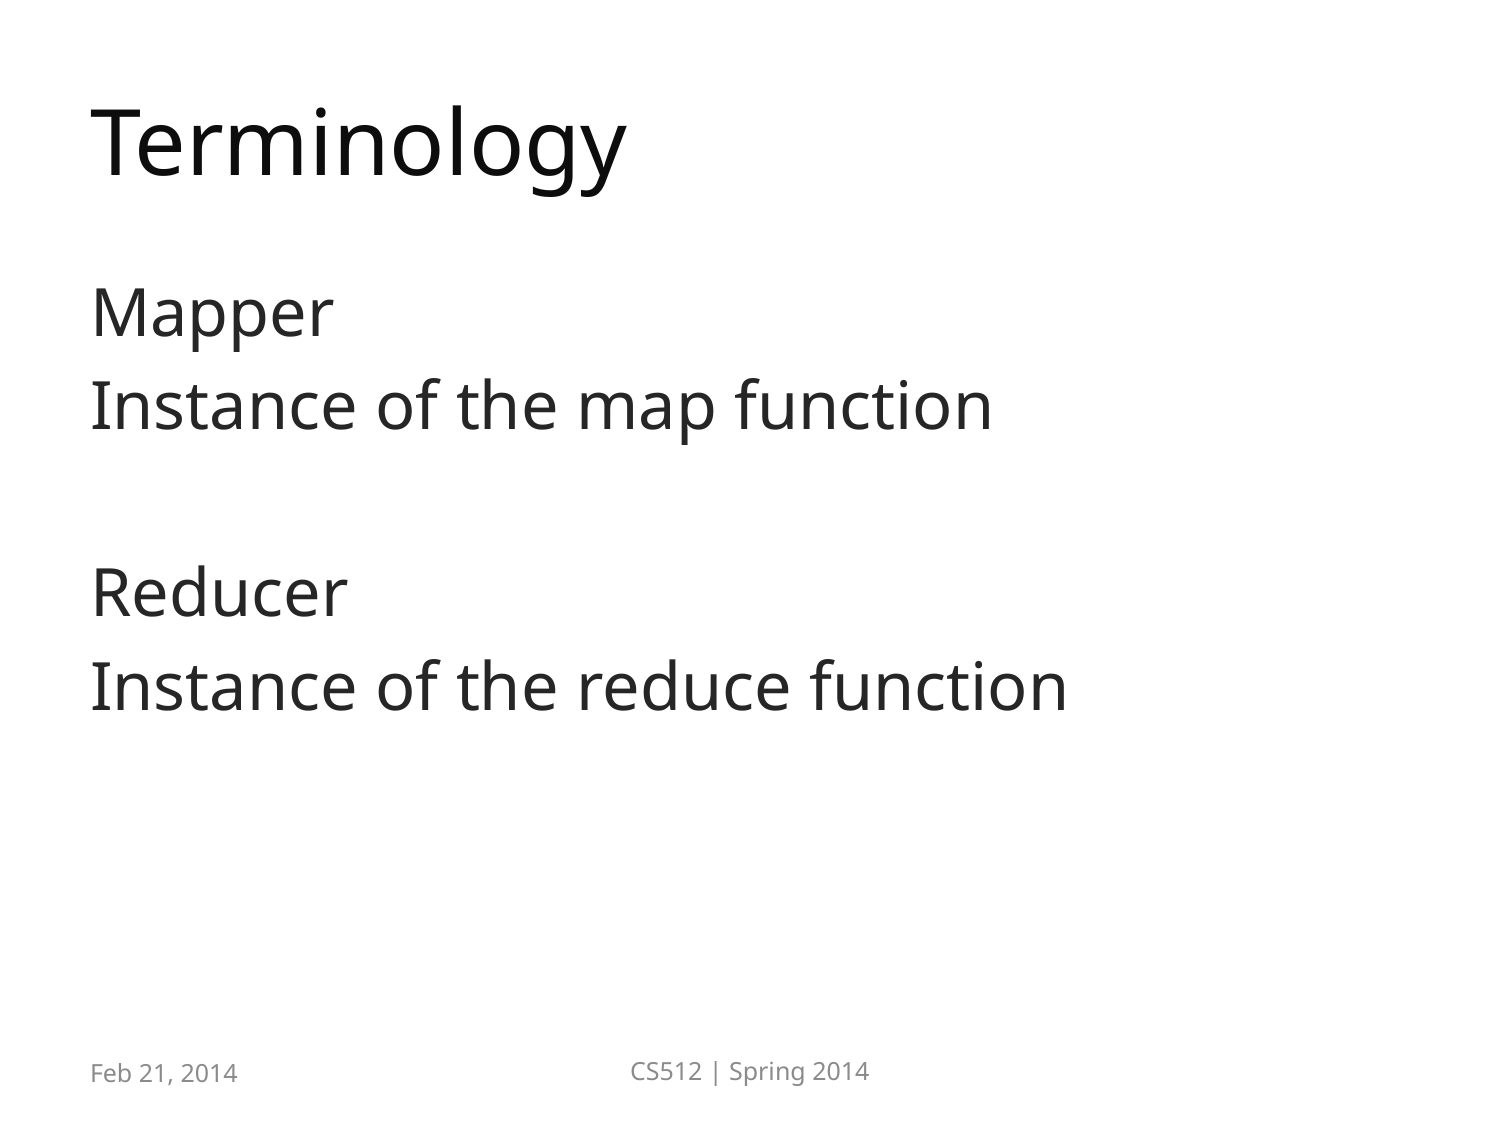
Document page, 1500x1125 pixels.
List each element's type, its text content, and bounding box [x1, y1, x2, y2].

title Terminology [75, 45, 1425, 233]
list Mapper Instance of the map function Reducer Instance of the reduce function [75, 262, 1425, 862]
footer CS512 | Spring 2014 [512, 1042, 988, 1103]
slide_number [75, 1042, 425, 1103]
